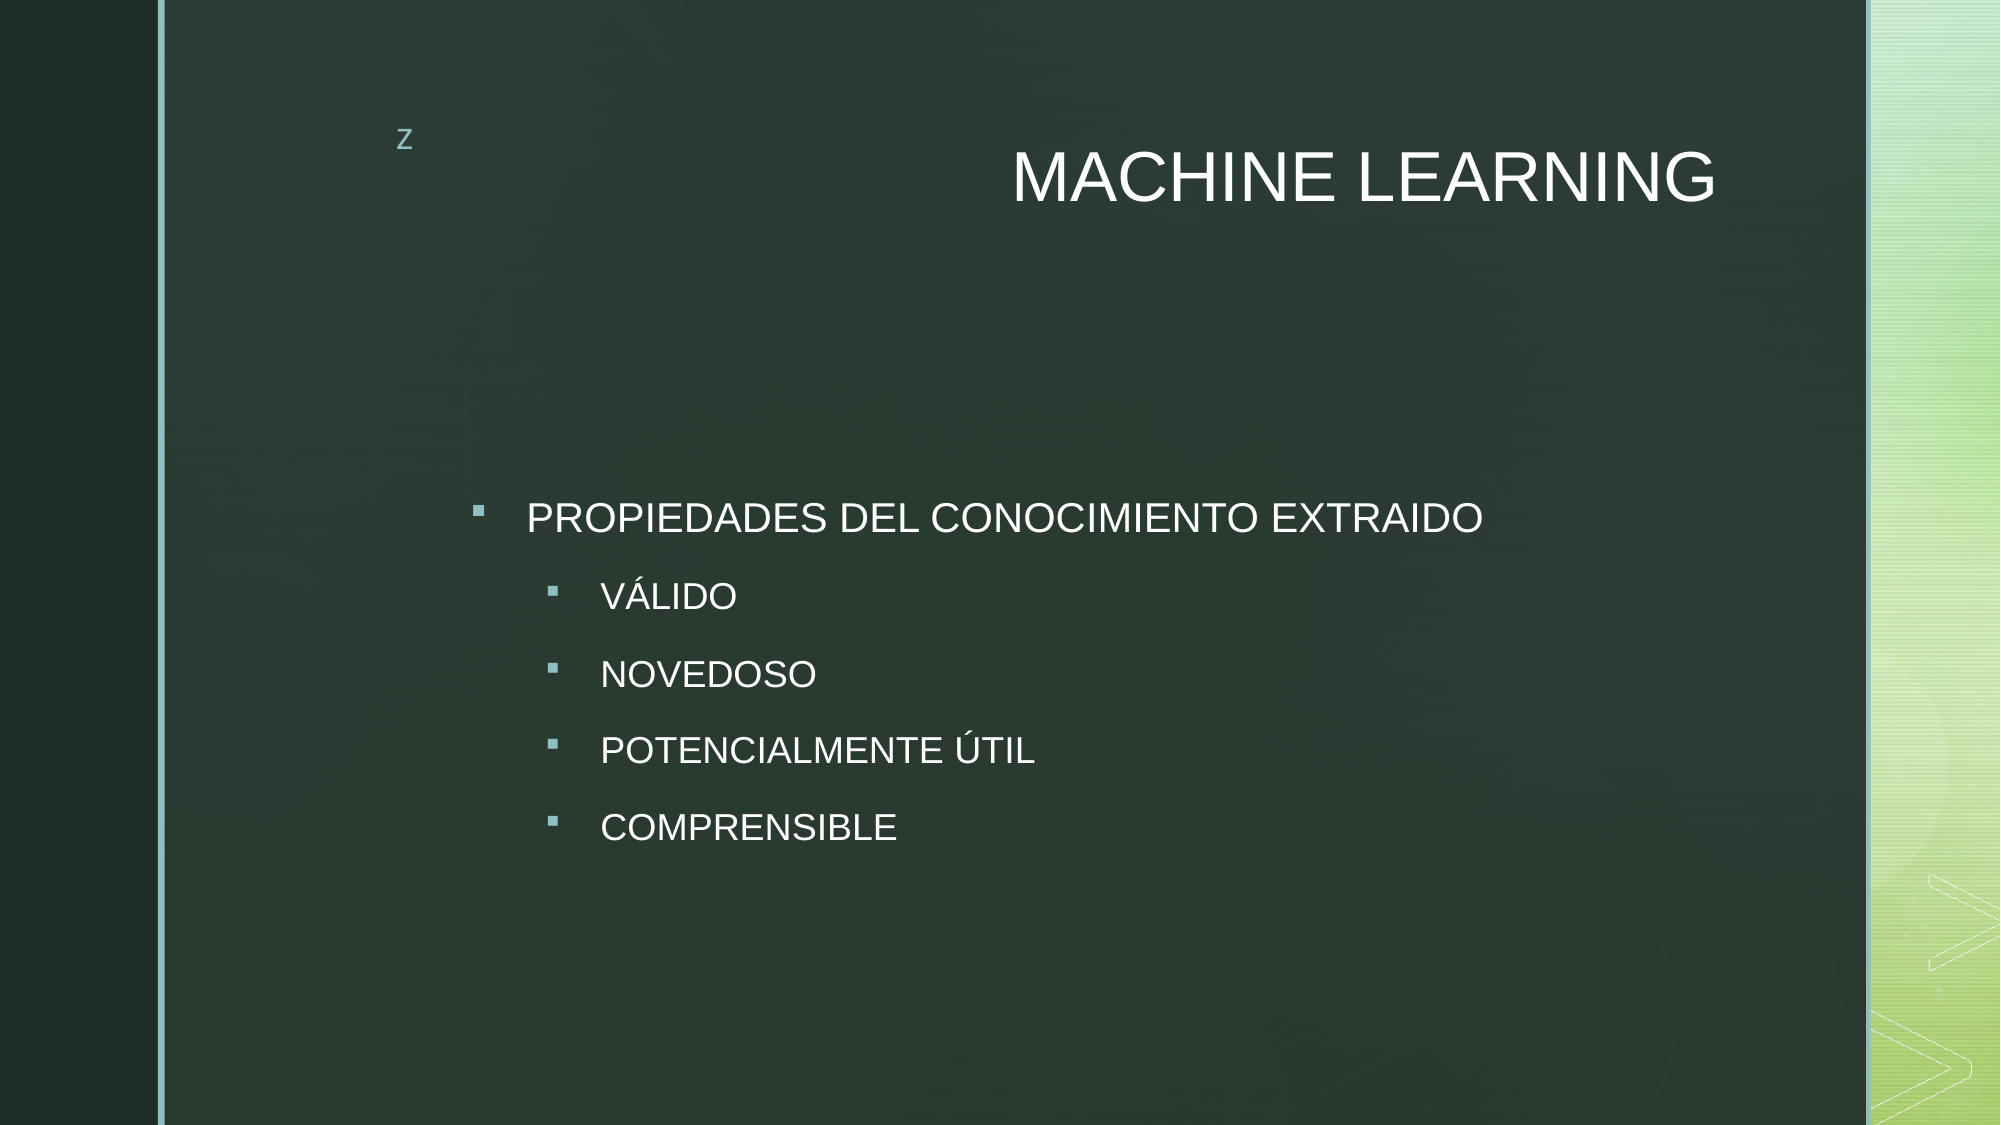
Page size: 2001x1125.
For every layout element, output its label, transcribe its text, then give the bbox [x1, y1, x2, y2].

list PROPIEDADES DEL CONOCIMIENTO EXTRAIDO VÁLIDO NOVEDOSO POTENCIALMENTE ÚTIL COMPRENSIBLE [454, 336, 1734, 993]
title MACHINE LEARNING [428, 132, 1734, 310]
picture [1871, 0, 2001, 1125]
